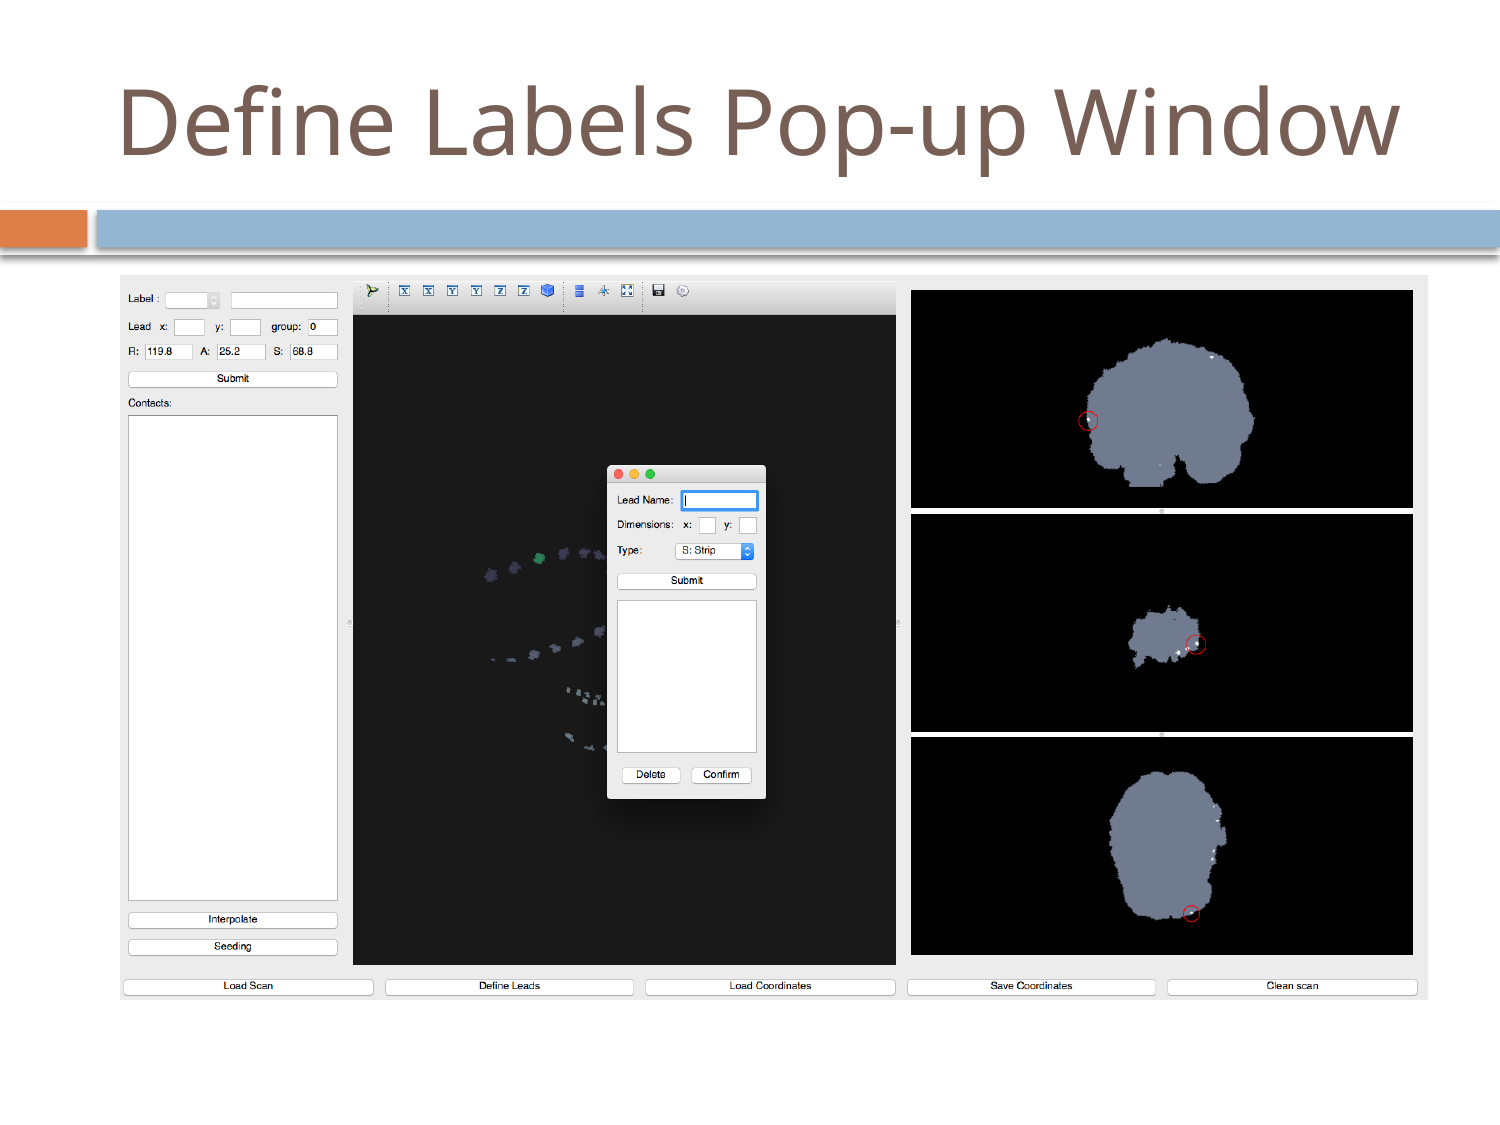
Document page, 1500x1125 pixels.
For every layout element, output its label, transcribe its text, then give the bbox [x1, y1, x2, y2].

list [119, 275, 1429, 1001]
title Define Labels Pop-up Window [100, 37, 1438, 200]
